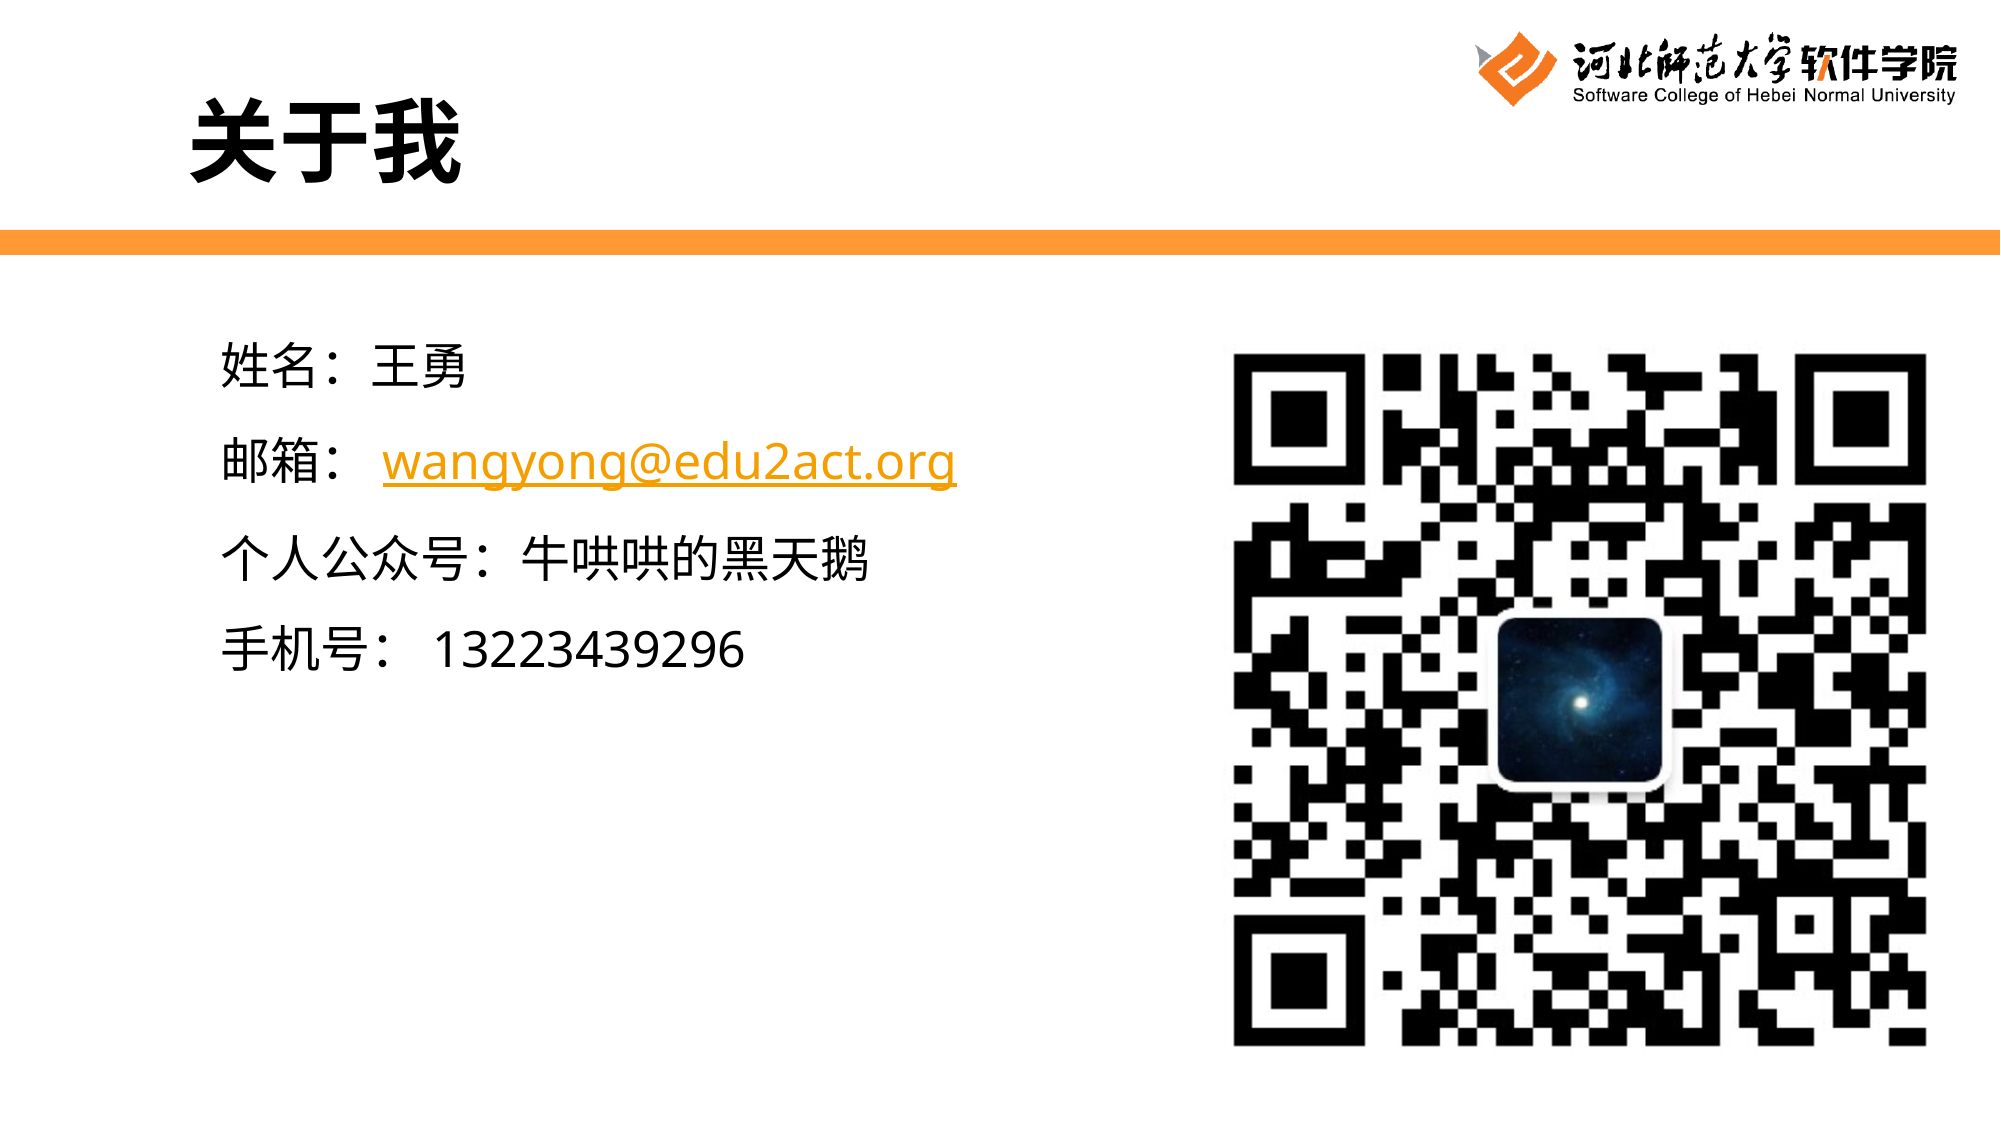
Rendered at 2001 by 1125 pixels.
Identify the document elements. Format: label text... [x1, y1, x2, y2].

text_box 姓名：王勇 邮箱：wangyong@edu2act.org 个人公众号：牛哄哄的黑天鹅 手机号：13223439296 [205, 297, 1033, 775]
picture [1177, 297, 1982, 1102]
picture [1475, 31, 1957, 107]
list 关于我 [172, 89, 1000, 202]
